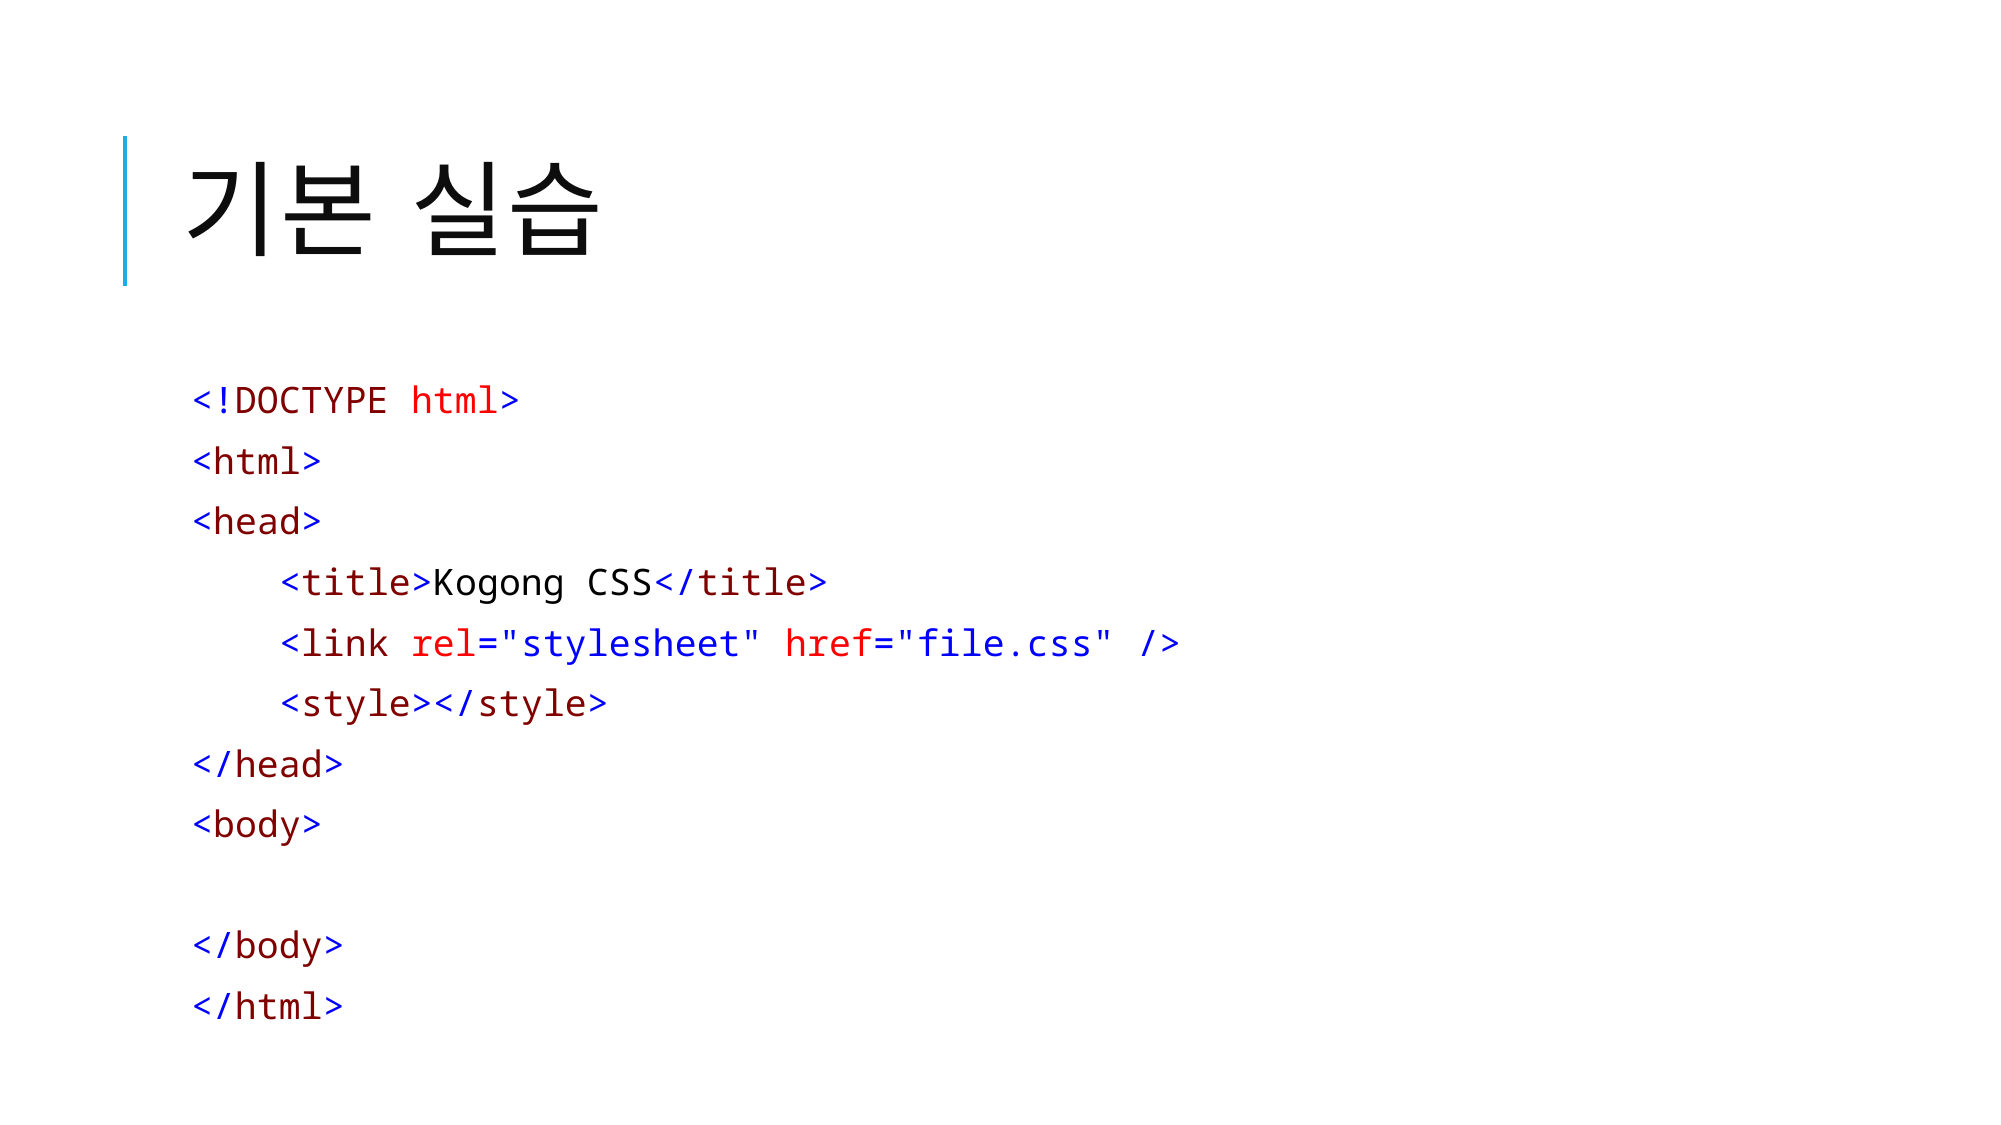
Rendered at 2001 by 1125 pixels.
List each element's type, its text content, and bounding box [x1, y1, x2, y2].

title 기본 실습 [168, 96, 1763, 342]
list <!DOCTYPE html> <html> <head> <title>Kogong CSS</title> <link rel="stylesheet" href="file.css" /> <style></style> </head> <body> </body> </html> [168, 375, 1763, 1035]
